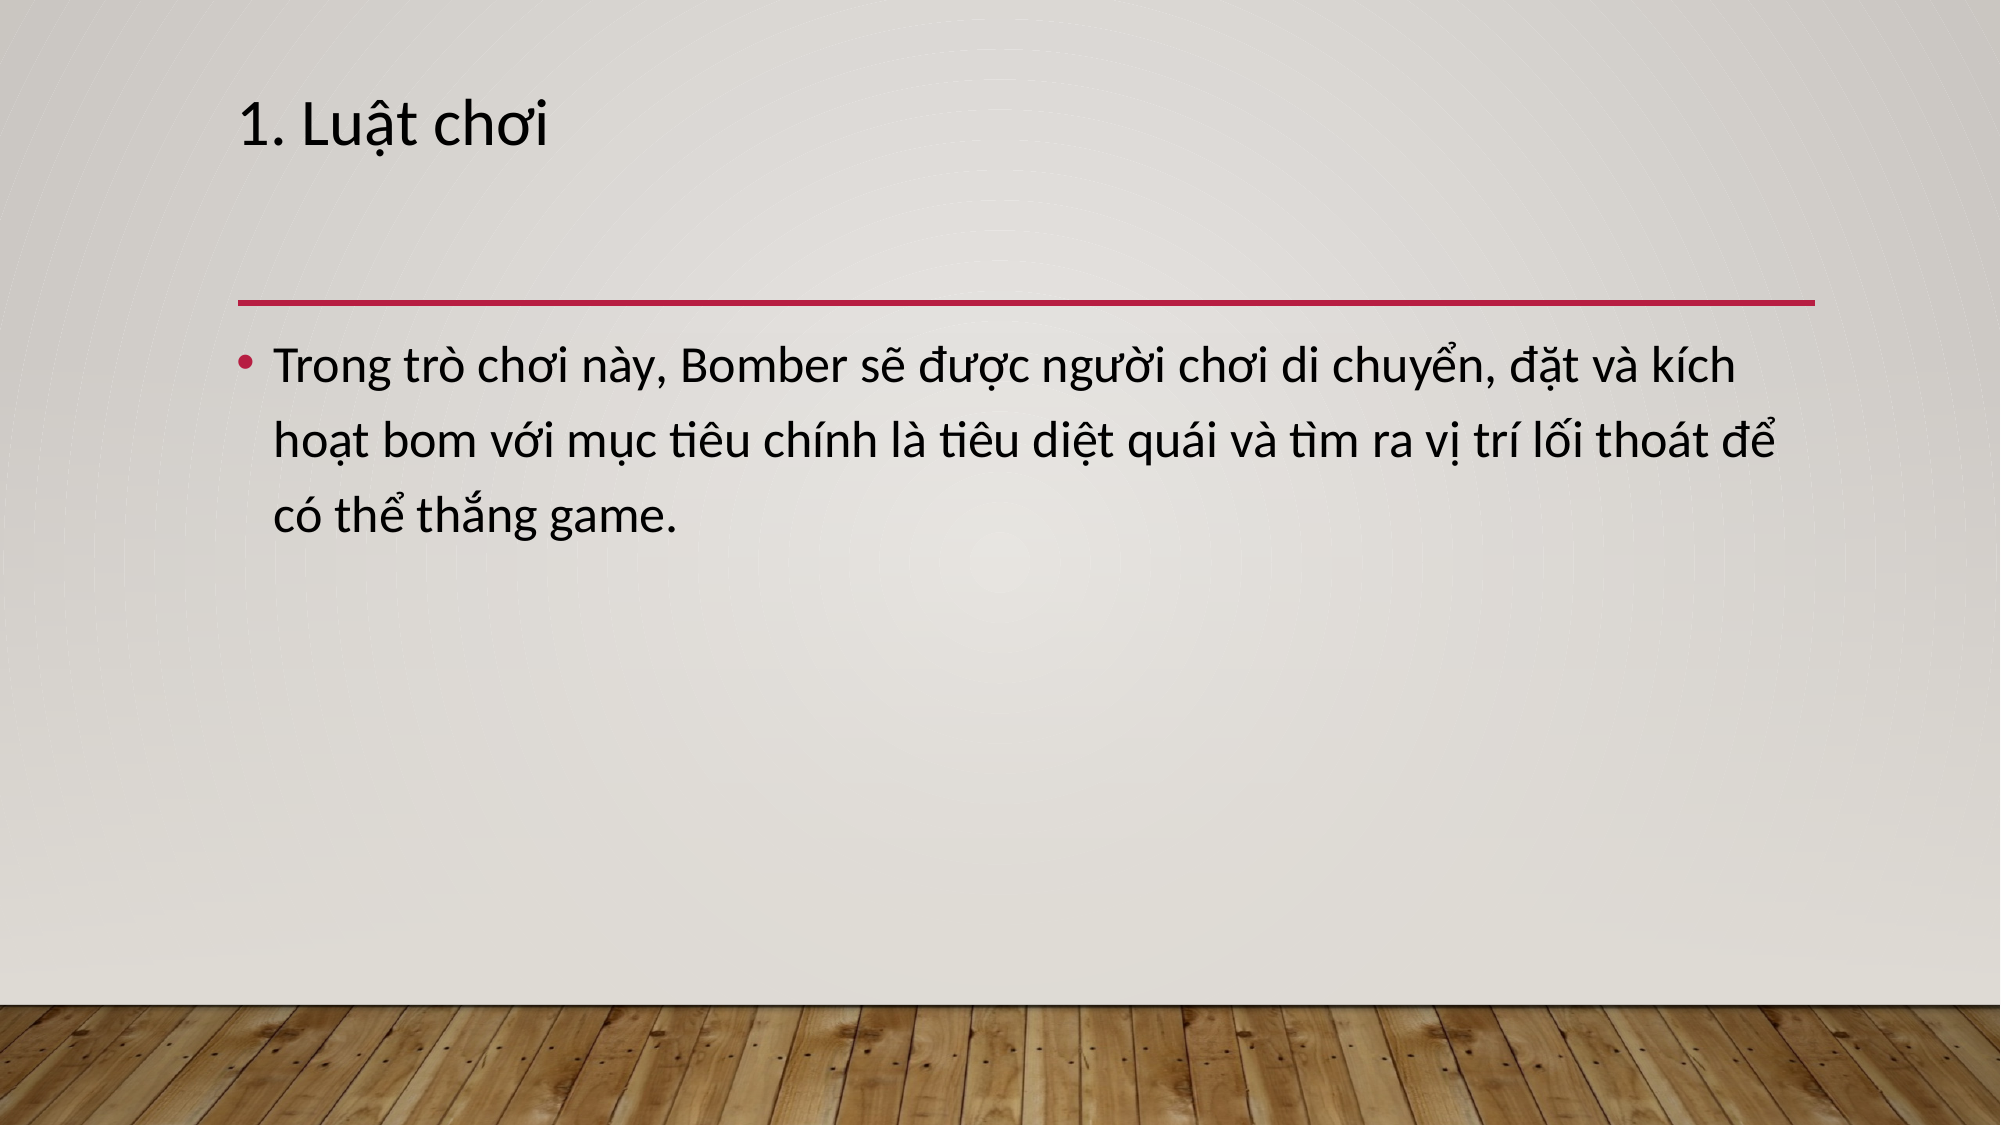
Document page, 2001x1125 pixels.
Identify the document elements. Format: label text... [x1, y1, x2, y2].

list Trong trò chơi này, Bomber sẽ được người chơi di chuyển, đặt và kích hoạt bom với mục tiêu chính là tiêu diệt quái và tìm ra vị trí lối thoát để có thể thắng game. [221, 310, 1815, 888]
list 1. Luật chơi [221, 55, 1815, 291]
picture [0, 1005, 2000, 1125]
